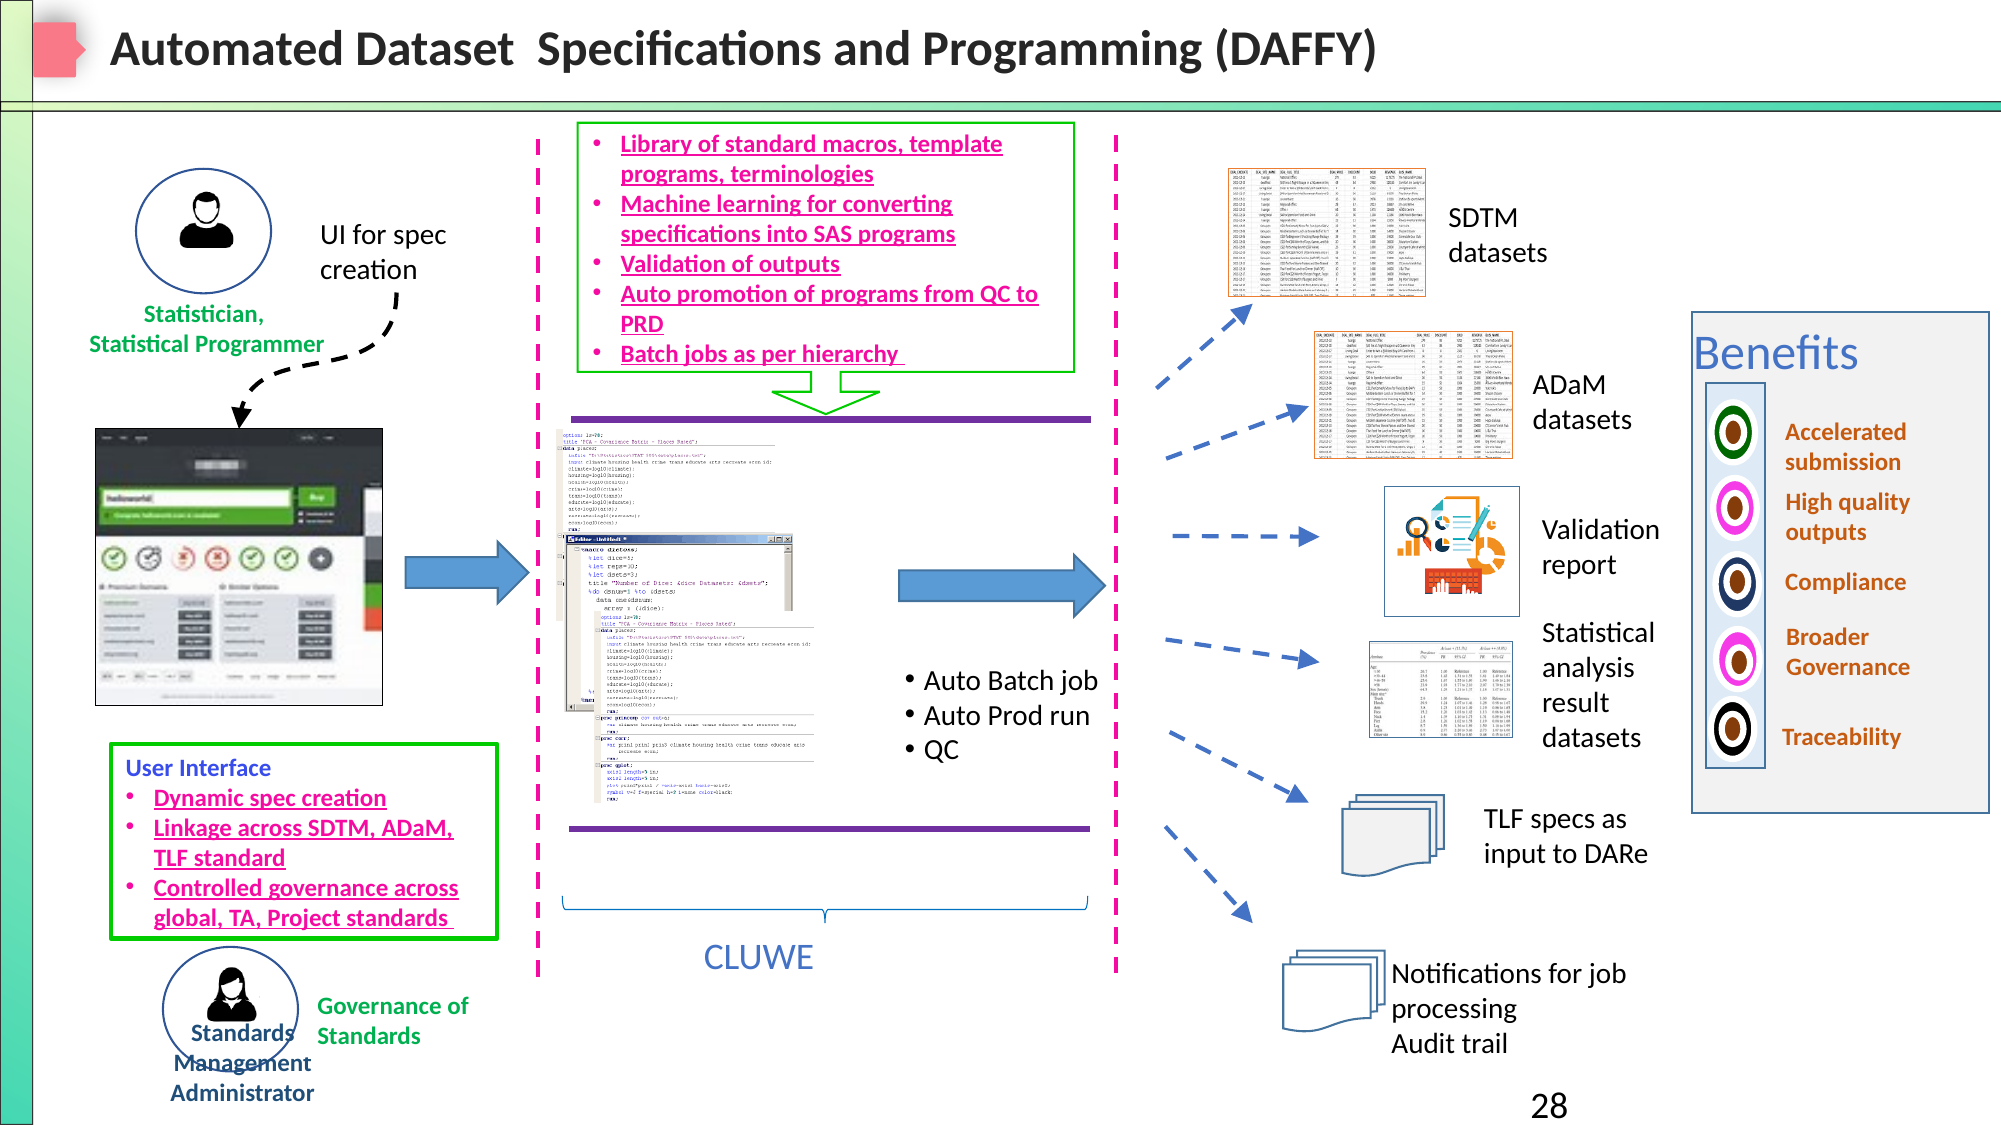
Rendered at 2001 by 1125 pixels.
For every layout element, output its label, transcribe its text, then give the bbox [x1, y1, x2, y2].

text_box [1985, 103, 1993, 110]
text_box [762, 103, 772, 110]
text_box [1272, 103, 1282, 110]
slide_number 28 [1515, 1073, 1966, 1125]
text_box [1691, 311, 1990, 813]
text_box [69, 122, 1729, 1111]
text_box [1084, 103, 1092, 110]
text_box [872, 103, 882, 110]
title Automated Dataset Specifications and Programming (DAFFY) [109, 21, 1495, 78]
